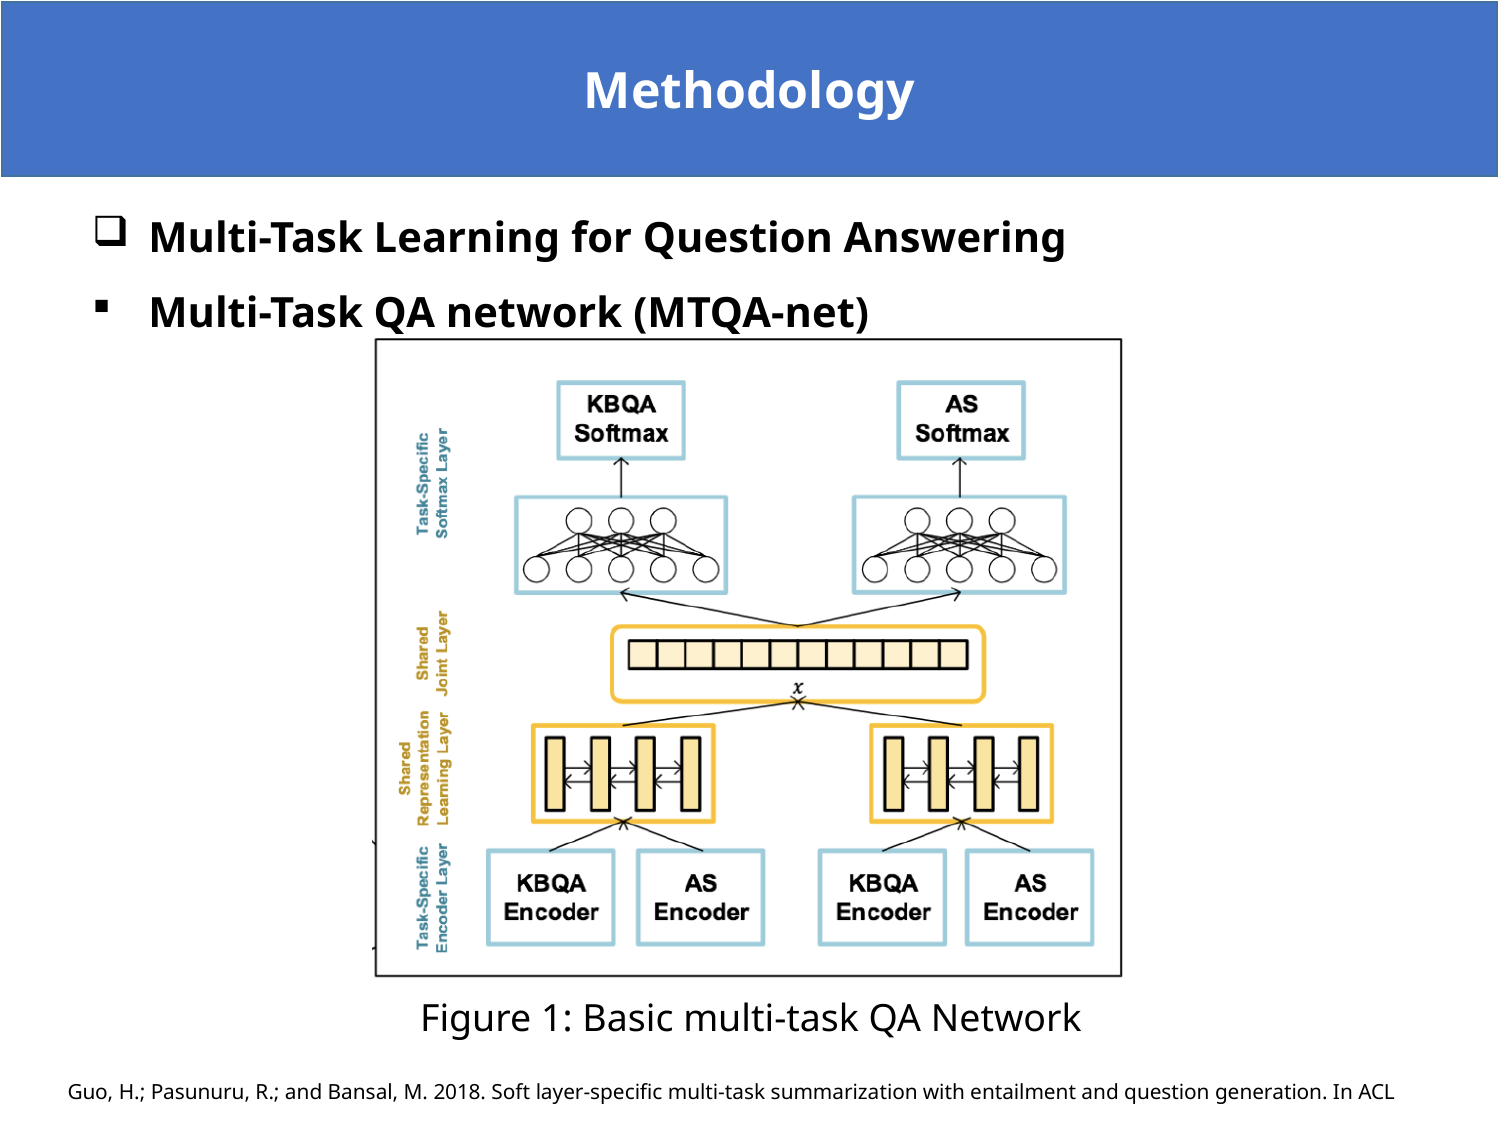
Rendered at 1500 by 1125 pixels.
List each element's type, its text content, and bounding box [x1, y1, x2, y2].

text_box Methodology [1, 1, 1498, 177]
picture [372, 334, 1127, 988]
text_box Multi-Task Learning for Question Answering Multi-Task QA network (MTQA-net) [77, 178, 1428, 259]
text_box Figure 1: Basic multi-task QA Network [405, 988, 1107, 1047]
text_box Guo, H.; Pasunuru, R.; and Bansal, M. 2018. Soft layer-specific multi-task summarization with entailment and question generation. In ACL [52, 1071, 1410, 1111]
